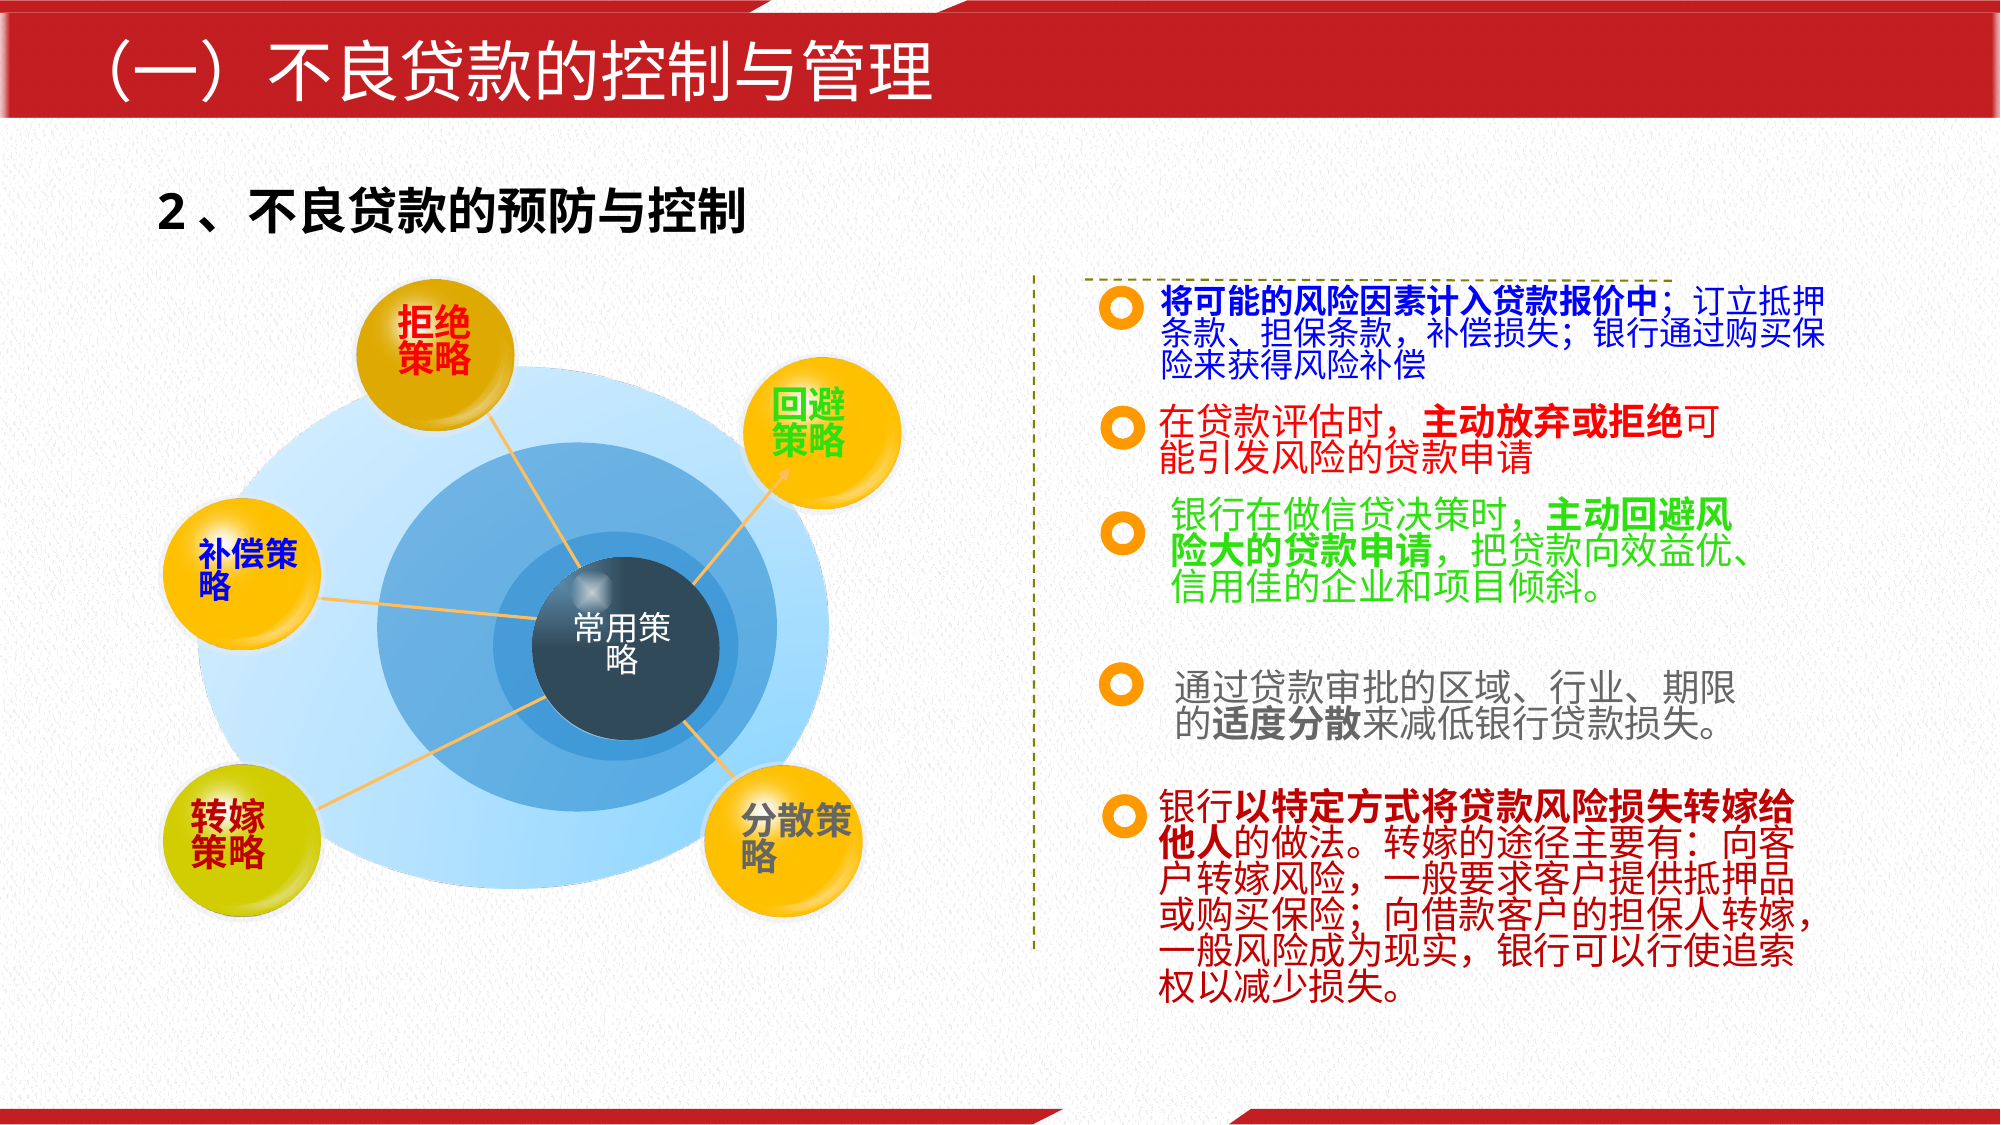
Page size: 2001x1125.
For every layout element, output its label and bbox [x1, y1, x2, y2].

text_box [0, 118, 2000, 1125]
picture [0, 12, 2000, 118]
text_box [157, 275, 1842, 1018]
text_box [0, 0, 2000, 12]
